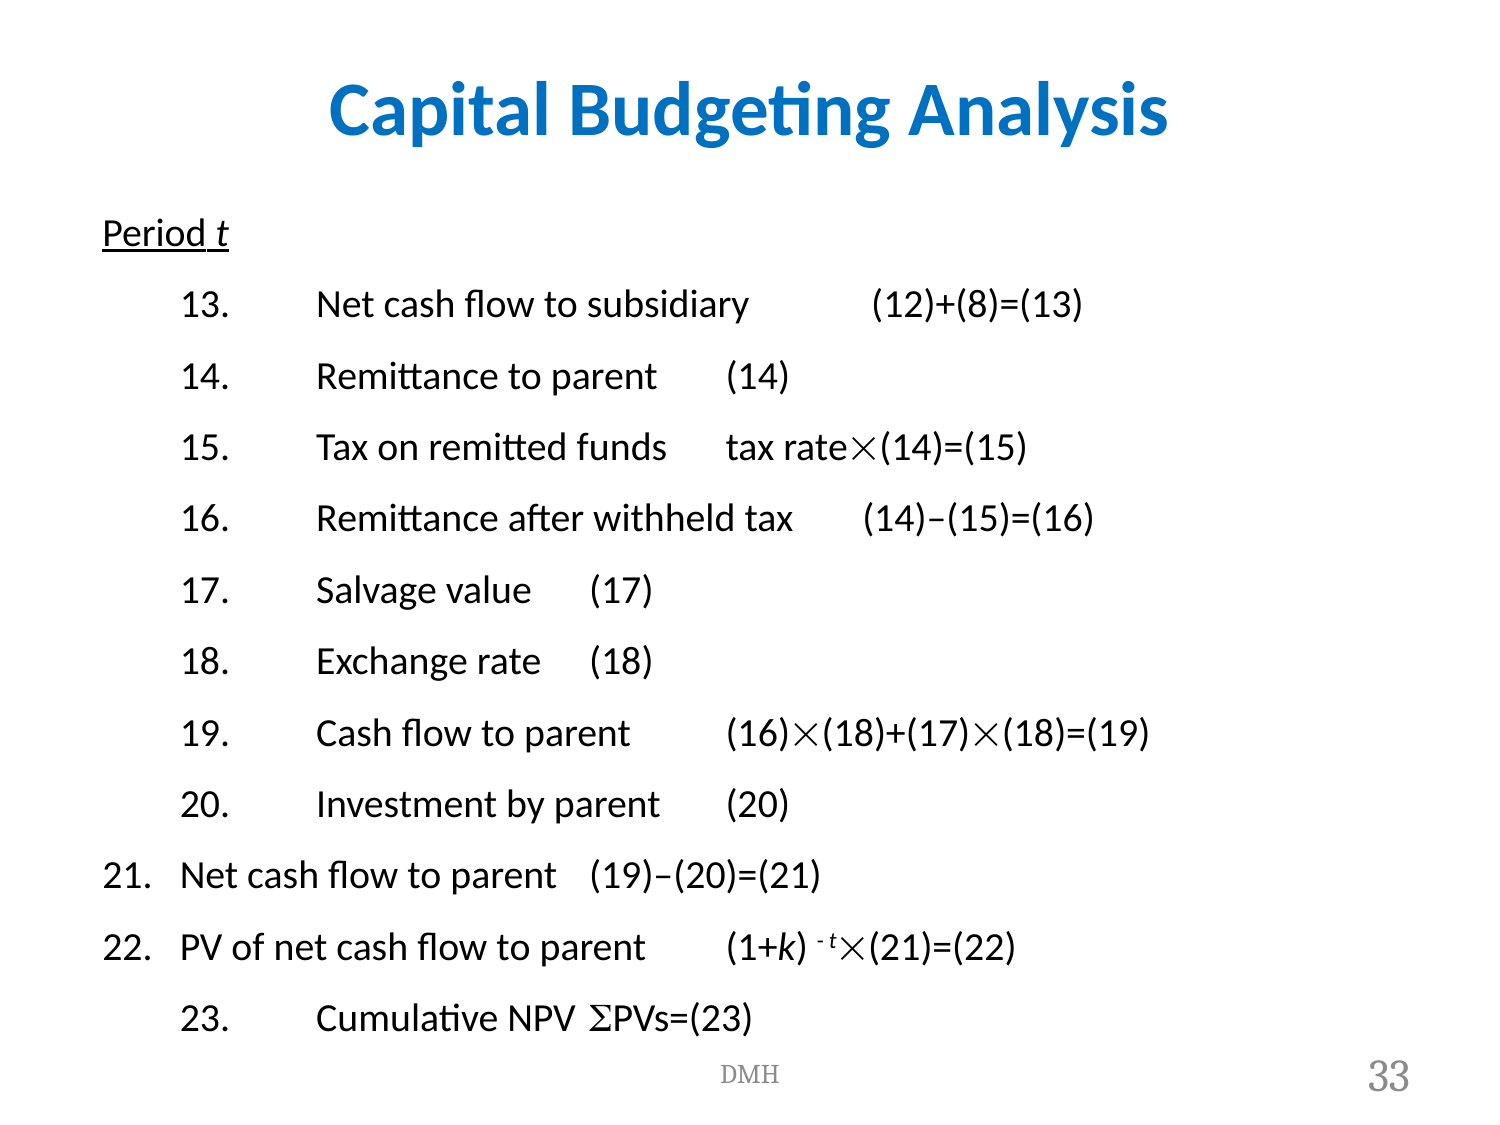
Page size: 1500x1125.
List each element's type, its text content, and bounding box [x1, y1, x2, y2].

slide_number 33 [1074, 1042, 1425, 1103]
title Capital Budgeting Analysis [141, 37, 1359, 173]
footer DMH [512, 1042, 988, 1103]
list Period t 13. Net cash flow to subsidiary (12)+(8)=(13) 14. Remittance to parent (14) 15. Tax on remitted funds tax rate(14)=(15) 16. Remittance after withheld tax (14)–(15)=(16) 17. Salvage value (17) 18. Exchange rate (18) 19. Cash flow to parent (16)(18)+(17)(18)=(19) 20. Investment by parent (20) 21. Net cash flow to parent (19)–(20)=(21) 22. PV of net cash flow to parent (1+k) - t(21)=(22) 23. Cumulative NPV PVs=(23) [88, 195, 1412, 1050]
